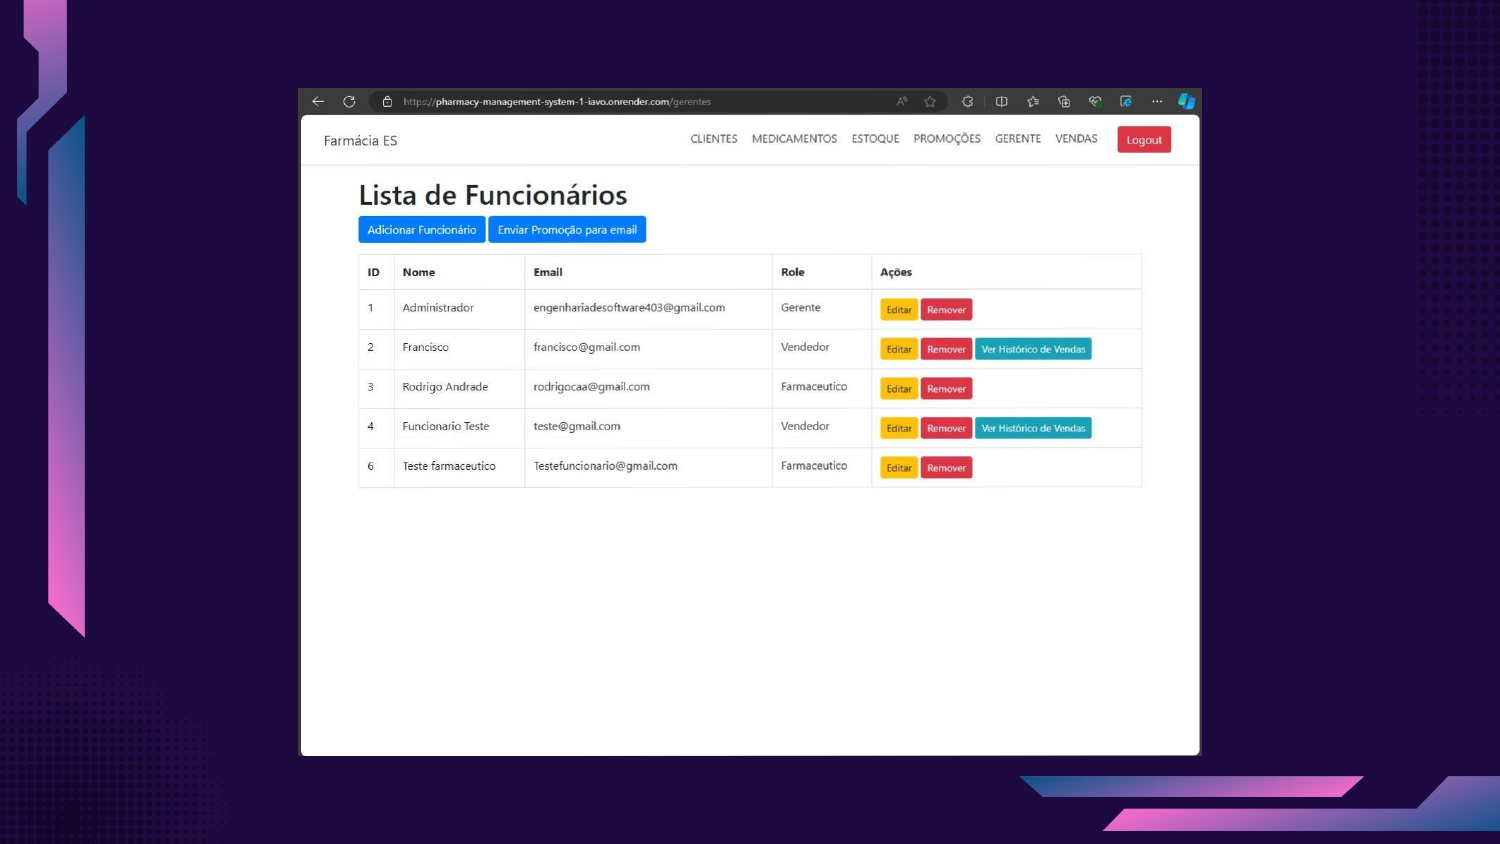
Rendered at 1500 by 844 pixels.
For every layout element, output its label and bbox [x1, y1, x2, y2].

picture [298, 88, 1202, 756]
picture [17, 0, 85, 638]
picture [1020, 777, 1500, 831]
